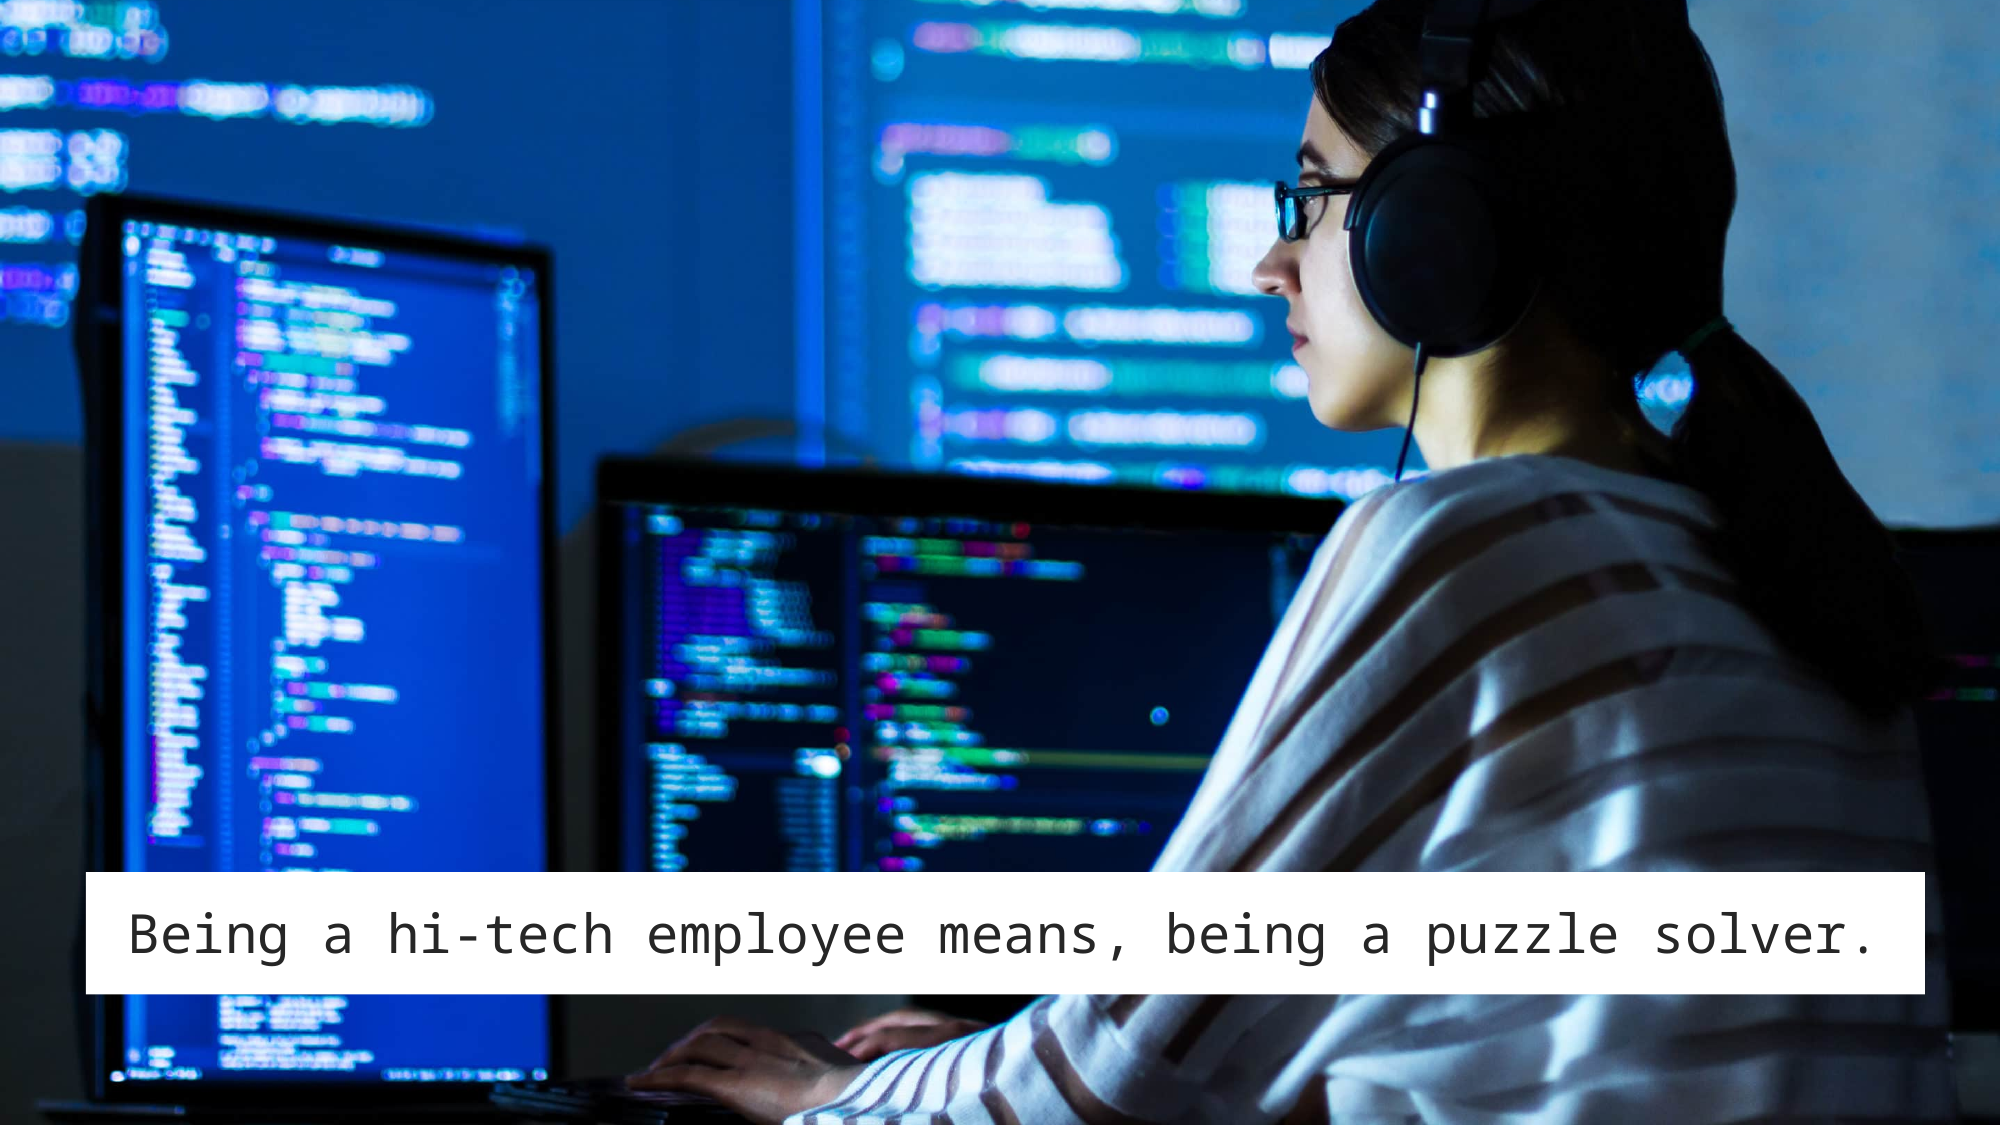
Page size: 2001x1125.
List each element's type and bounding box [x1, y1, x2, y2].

list [0, 0, 2000, 1125]
